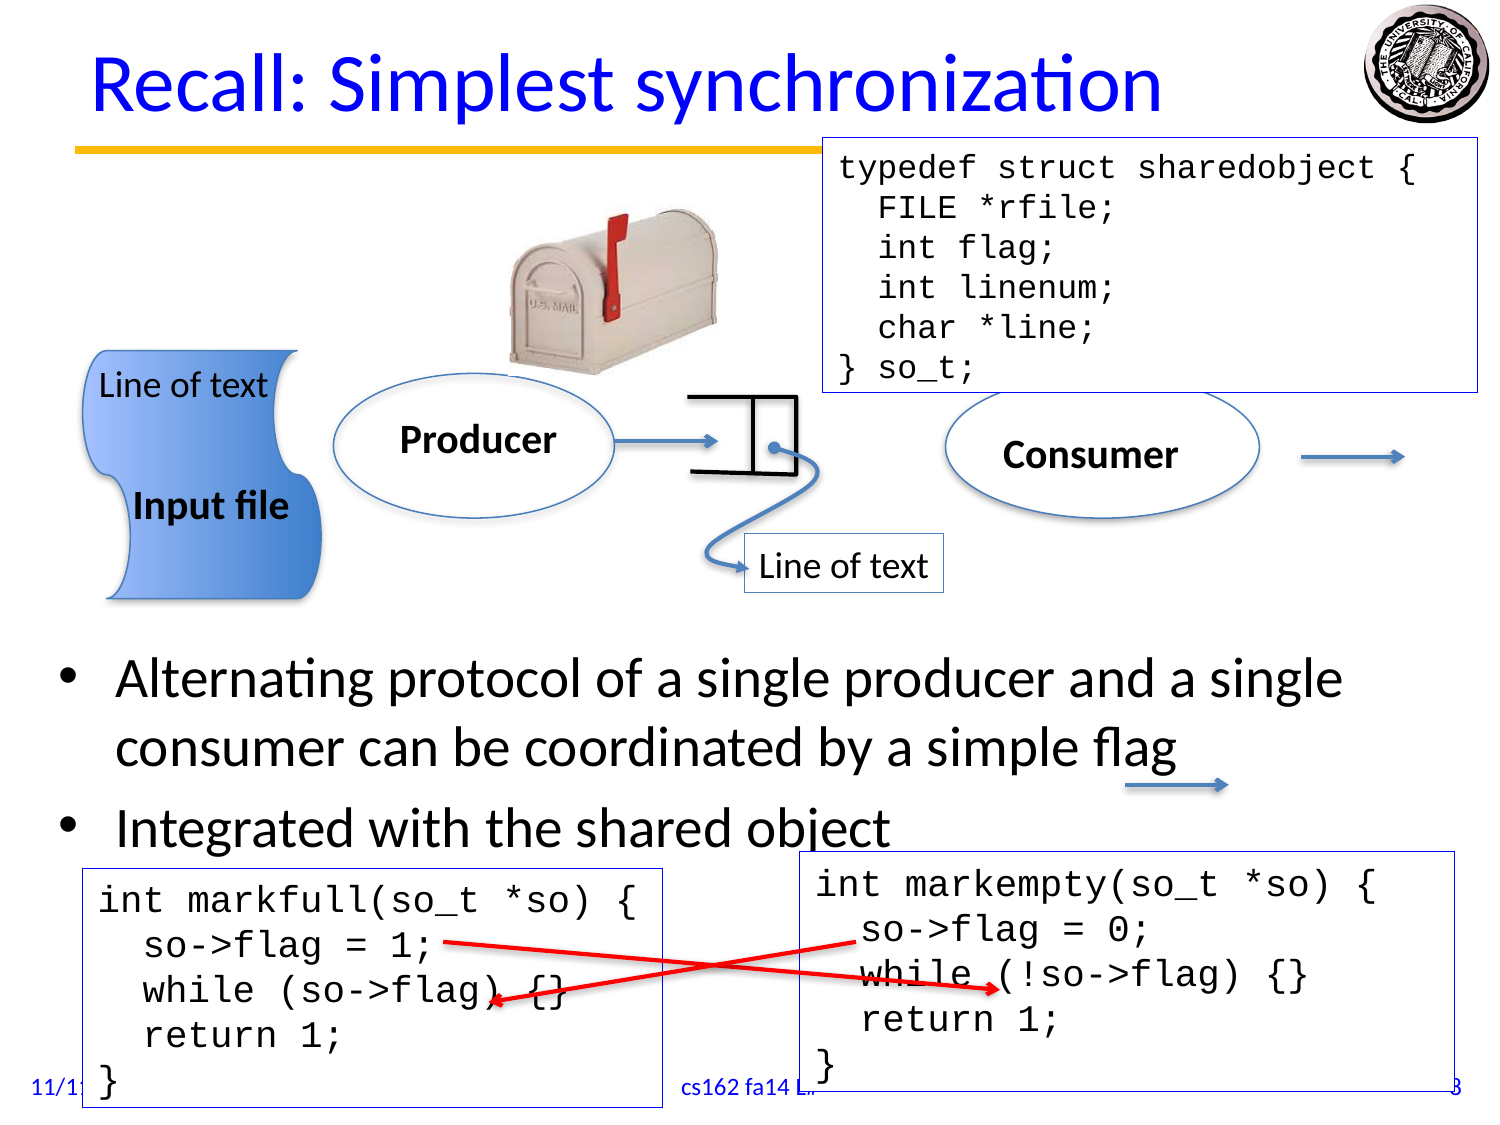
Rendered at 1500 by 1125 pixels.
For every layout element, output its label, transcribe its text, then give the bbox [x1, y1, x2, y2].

footer cs162 fa14 L# [512, 1055, 988, 1115]
title Recall: Simplest synchronization [75, 6, 1425, 150]
list Alternating protocol of a single producer and a single consumer can be coordinated by a simple flag Integrated with the shared object [43, 633, 1394, 870]
text_box [81, 386, 290, 483]
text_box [442, 941, 487, 991]
text_box [332, 372, 615, 519]
slide_number 8 [1127, 1055, 1478, 1115]
text_box Line of text [744, 533, 944, 593]
text_box [704, 441, 820, 573]
text_box Line of text [84, 352, 284, 413]
text_box typedef struct sharedobject { FILE *rfile; int flag; int linenum; char *line; } so_t; [822, 137, 1478, 393]
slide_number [15, 1055, 366, 1115]
text_box [105, 477, 322, 600]
text_box [687, 394, 799, 476]
text_box int markfull(so_t *so) { so->flag = 1; while (so->flag) {} return 1; } [82, 868, 663, 1108]
picture [1350, 0, 1500, 127]
picture [507, 204, 721, 376]
text_box Consumer [988, 418, 1194, 484]
text_box [944, 393, 1261, 519]
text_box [488, 941, 857, 1003]
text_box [857, 941, 1001, 991]
text_box int markempty(so_t *so) { so->flag = 0; while (!so->flag) {} return 1; } [799, 851, 1455, 1092]
text_box [100, 349, 298, 363]
text_box Input file [117, 470, 305, 536]
